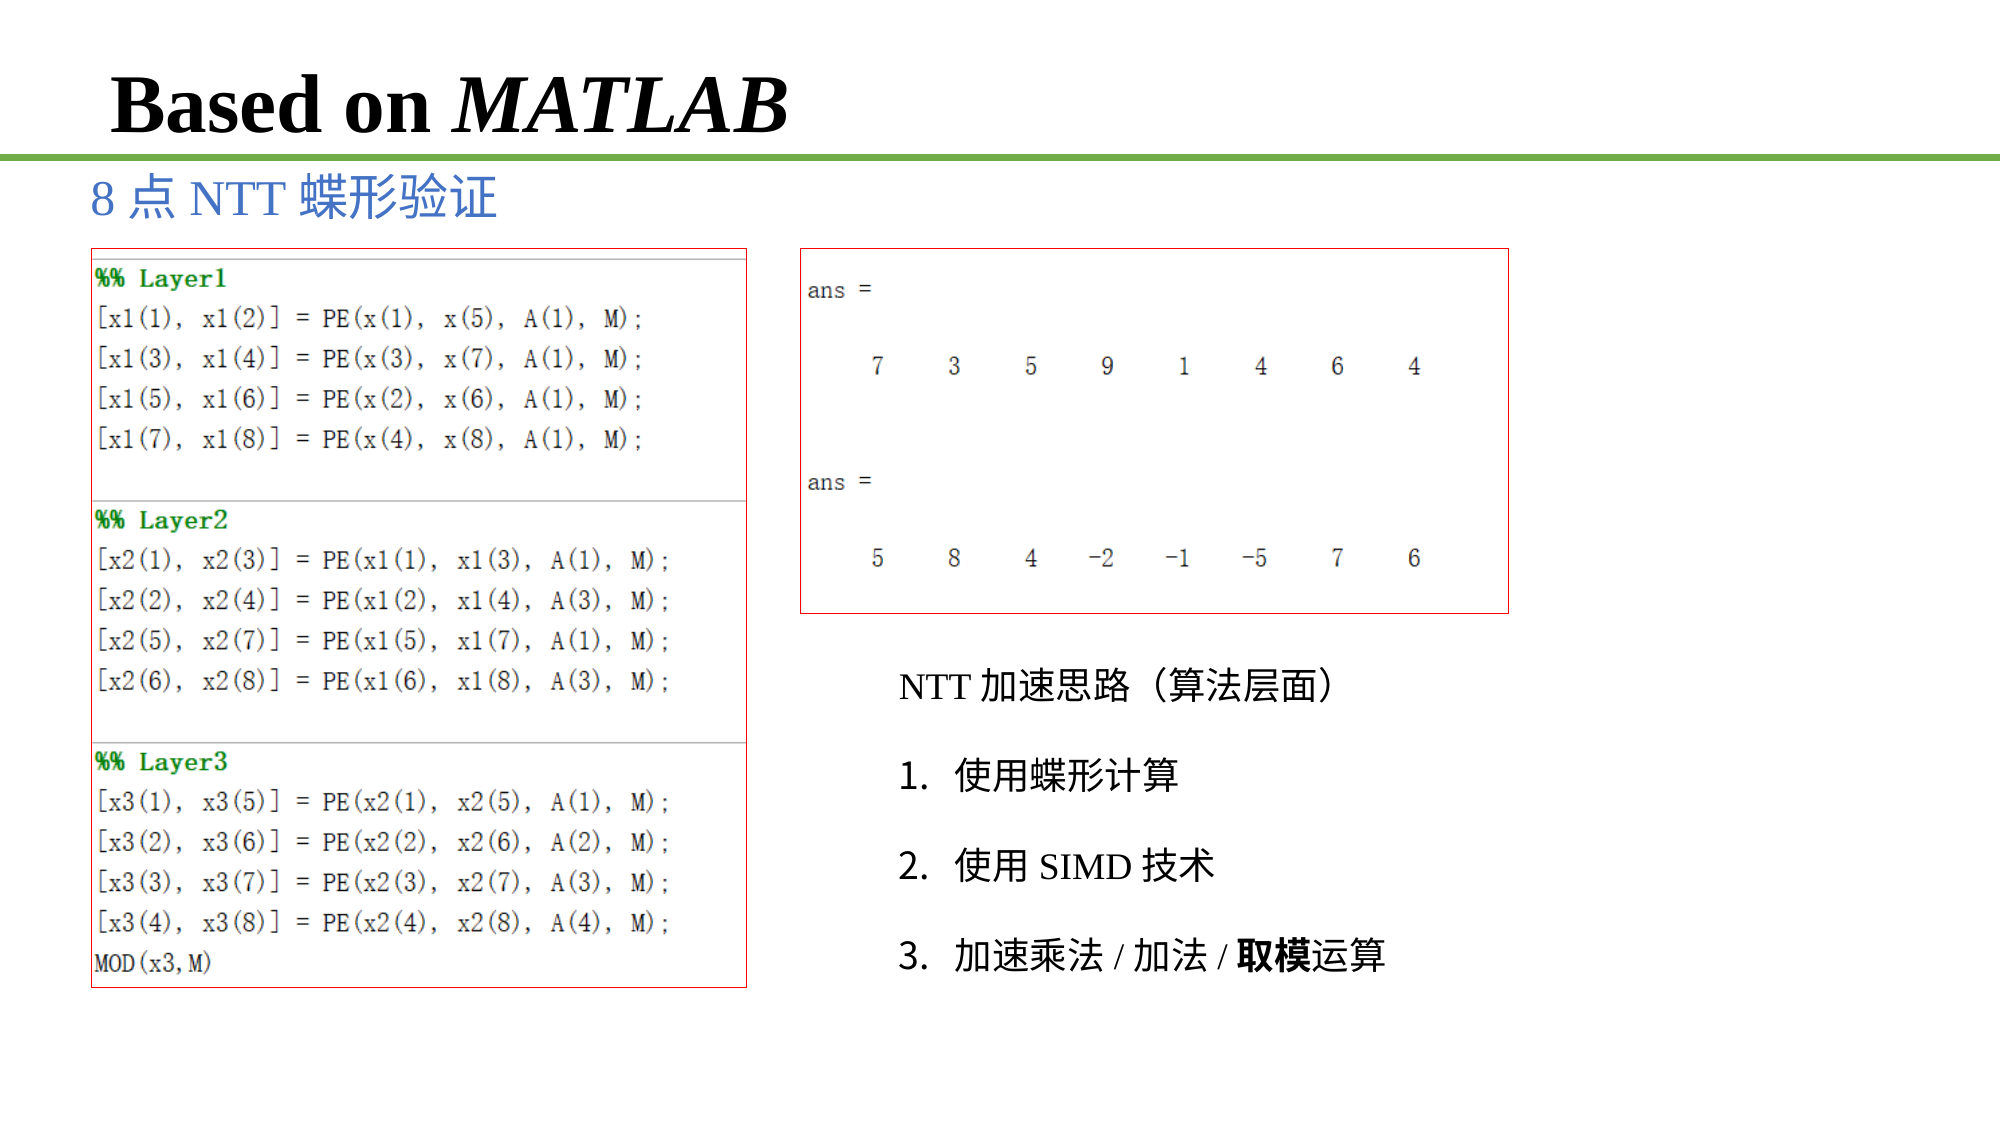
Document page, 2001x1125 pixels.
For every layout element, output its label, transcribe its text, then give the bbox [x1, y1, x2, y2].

text_box NTT加速思路（算法层面） 使用蝶形计算 使用SIMD技术 加速乘法/加法/取模运算 [883, 654, 1402, 984]
text_box Based on MATLAB [95, 41, 805, 157]
picture [800, 248, 1509, 614]
picture [91, 248, 747, 988]
text_box 8点NTT蝶形验证 [75, 158, 514, 233]
